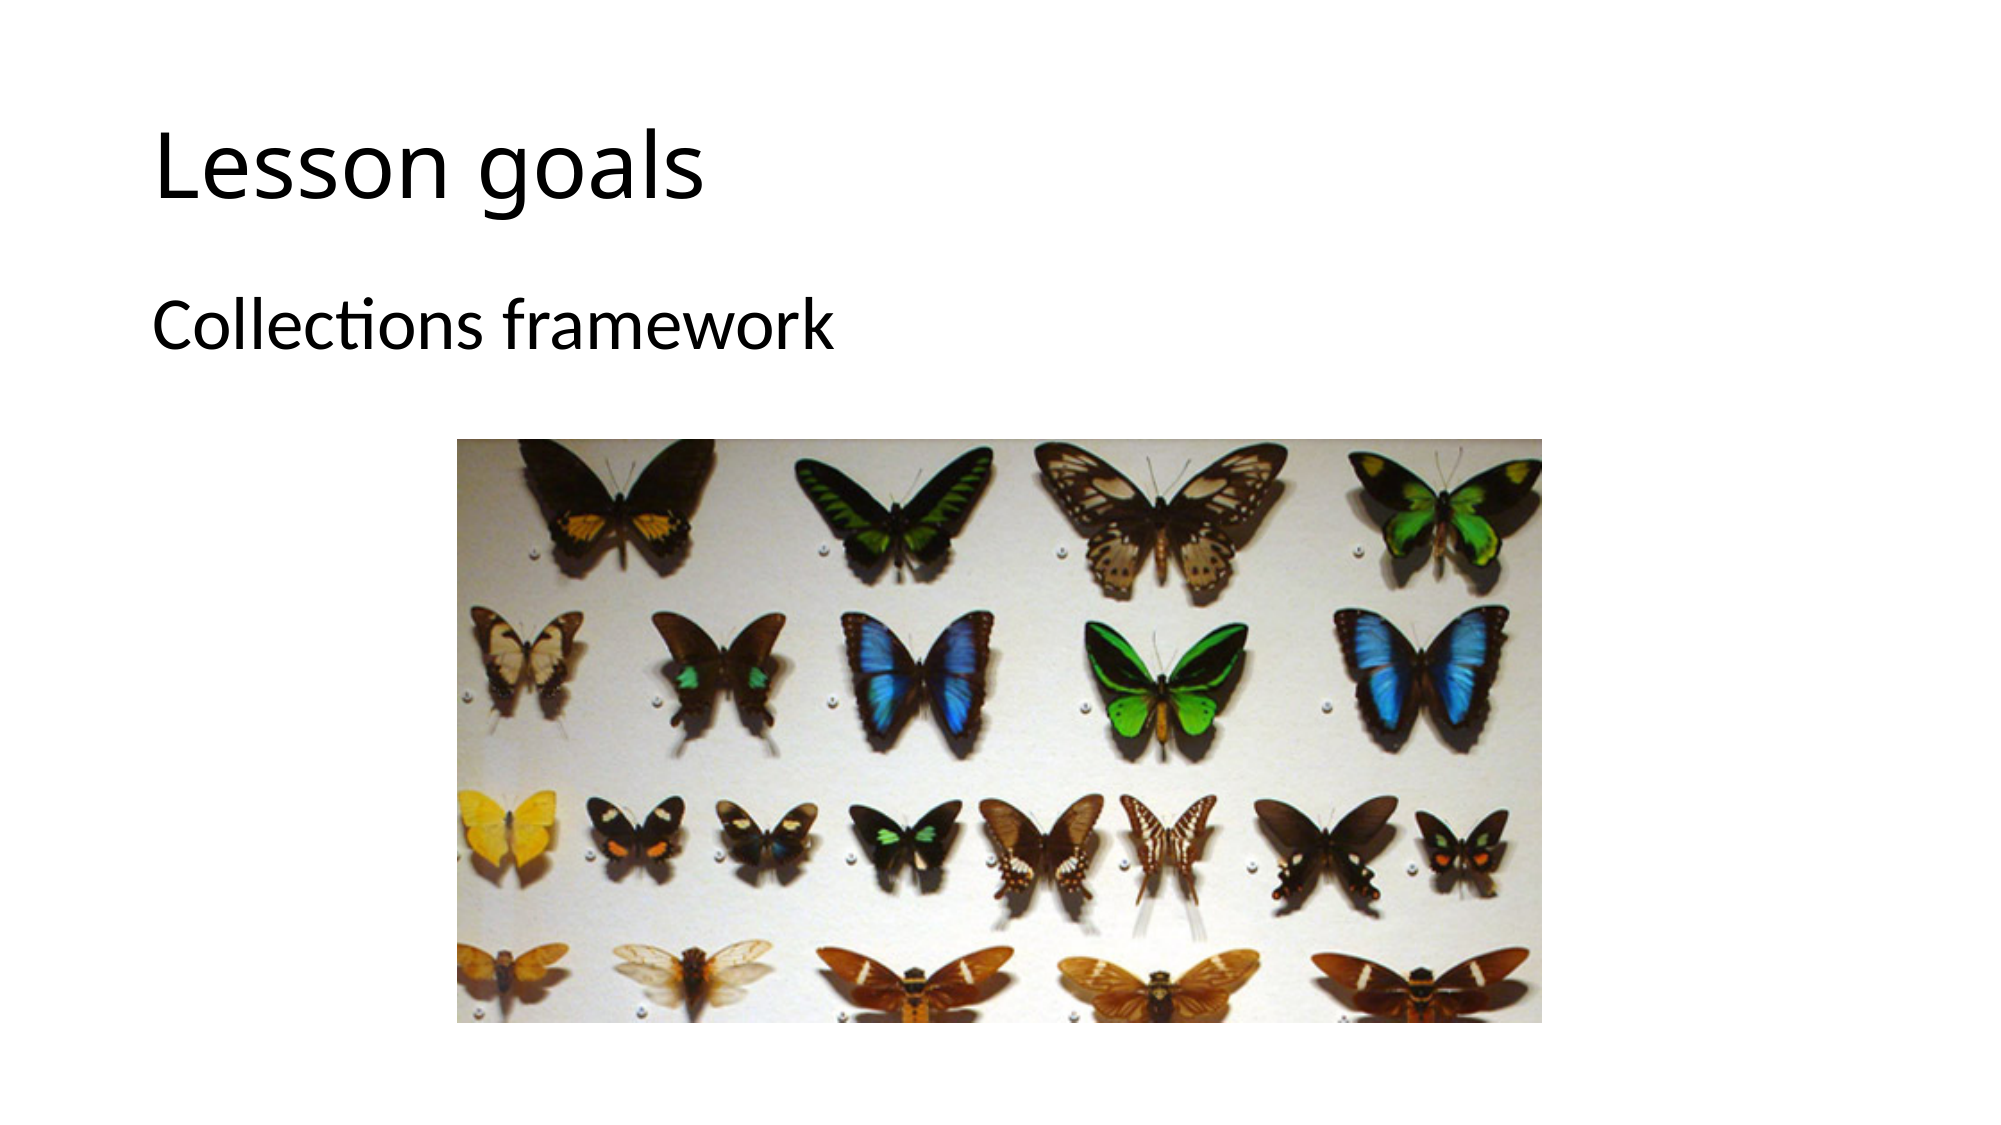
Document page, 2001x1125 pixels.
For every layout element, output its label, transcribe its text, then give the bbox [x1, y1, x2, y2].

list Collections framework [137, 277, 1863, 992]
title Lesson goals [137, 59, 1863, 277]
picture [457, 439, 1542, 1023]
